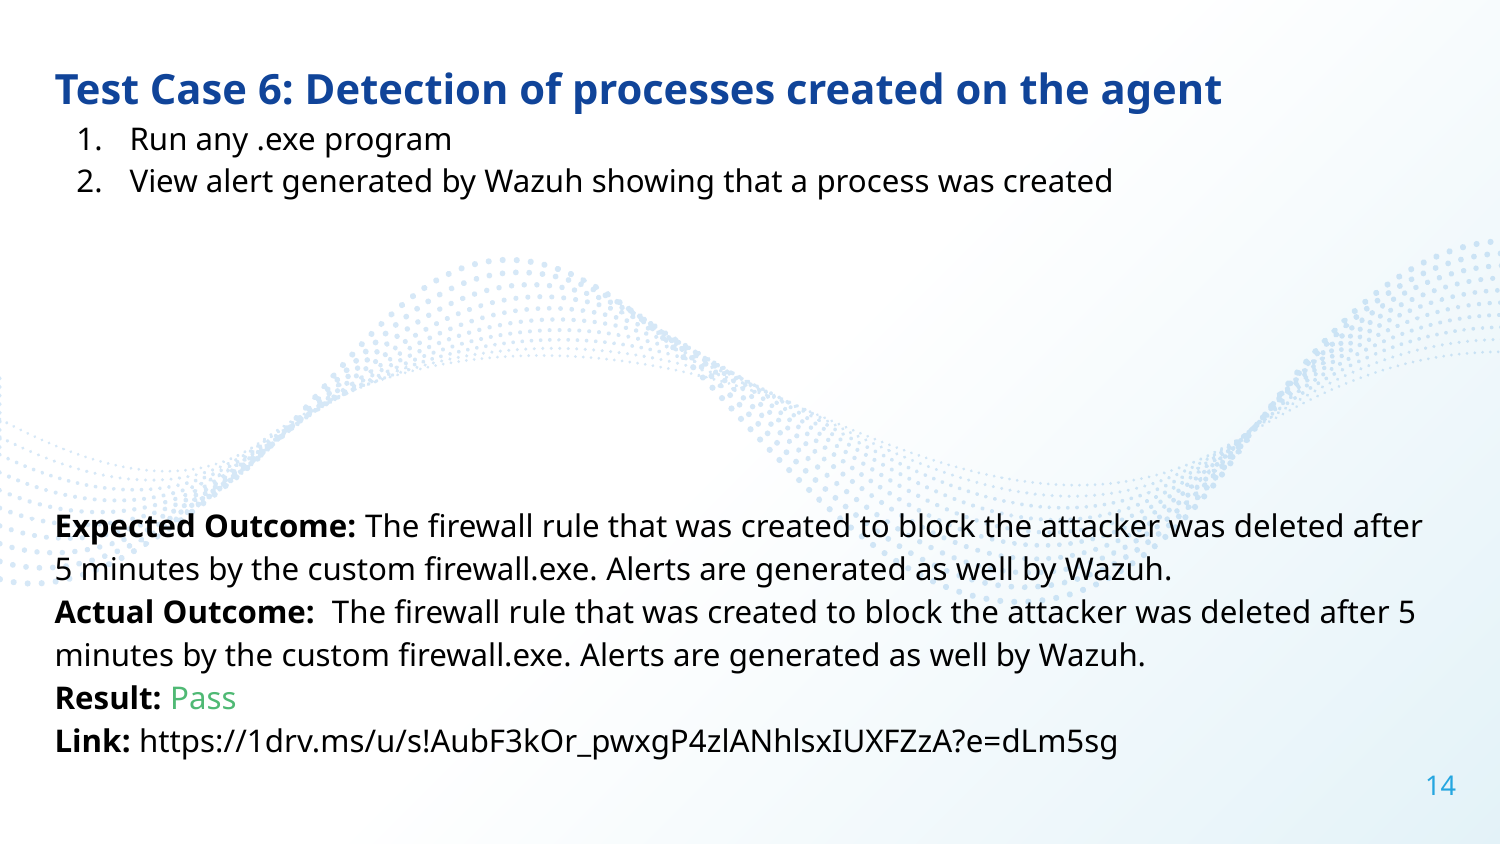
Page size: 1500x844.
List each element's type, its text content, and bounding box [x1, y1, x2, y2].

text_box Test Case 6: Detection of processes created on the agent Run any .exe program View alert generated by Wazuh showing that a process was created Expected Outcome: The firewall rule that was created to block the attacker was deleted after 5 minutes by the custom firewall.exe. Alerts are generated as well by Wazuh. Actual Outcome: The firewall rule that was created to block the attacker was deleted after 5 minutes by the custom firewall.exe. Alerts are generated as well by Wazuh. Result: Pass Link: https://1drv.ms/u/s!AubF3kOr_pwxgP4zlANhlsxIUXFZzA?e=dLm5sg [39, 40, 1462, 774]
slide_number ‹#› [1366, 774, 1457, 819]
